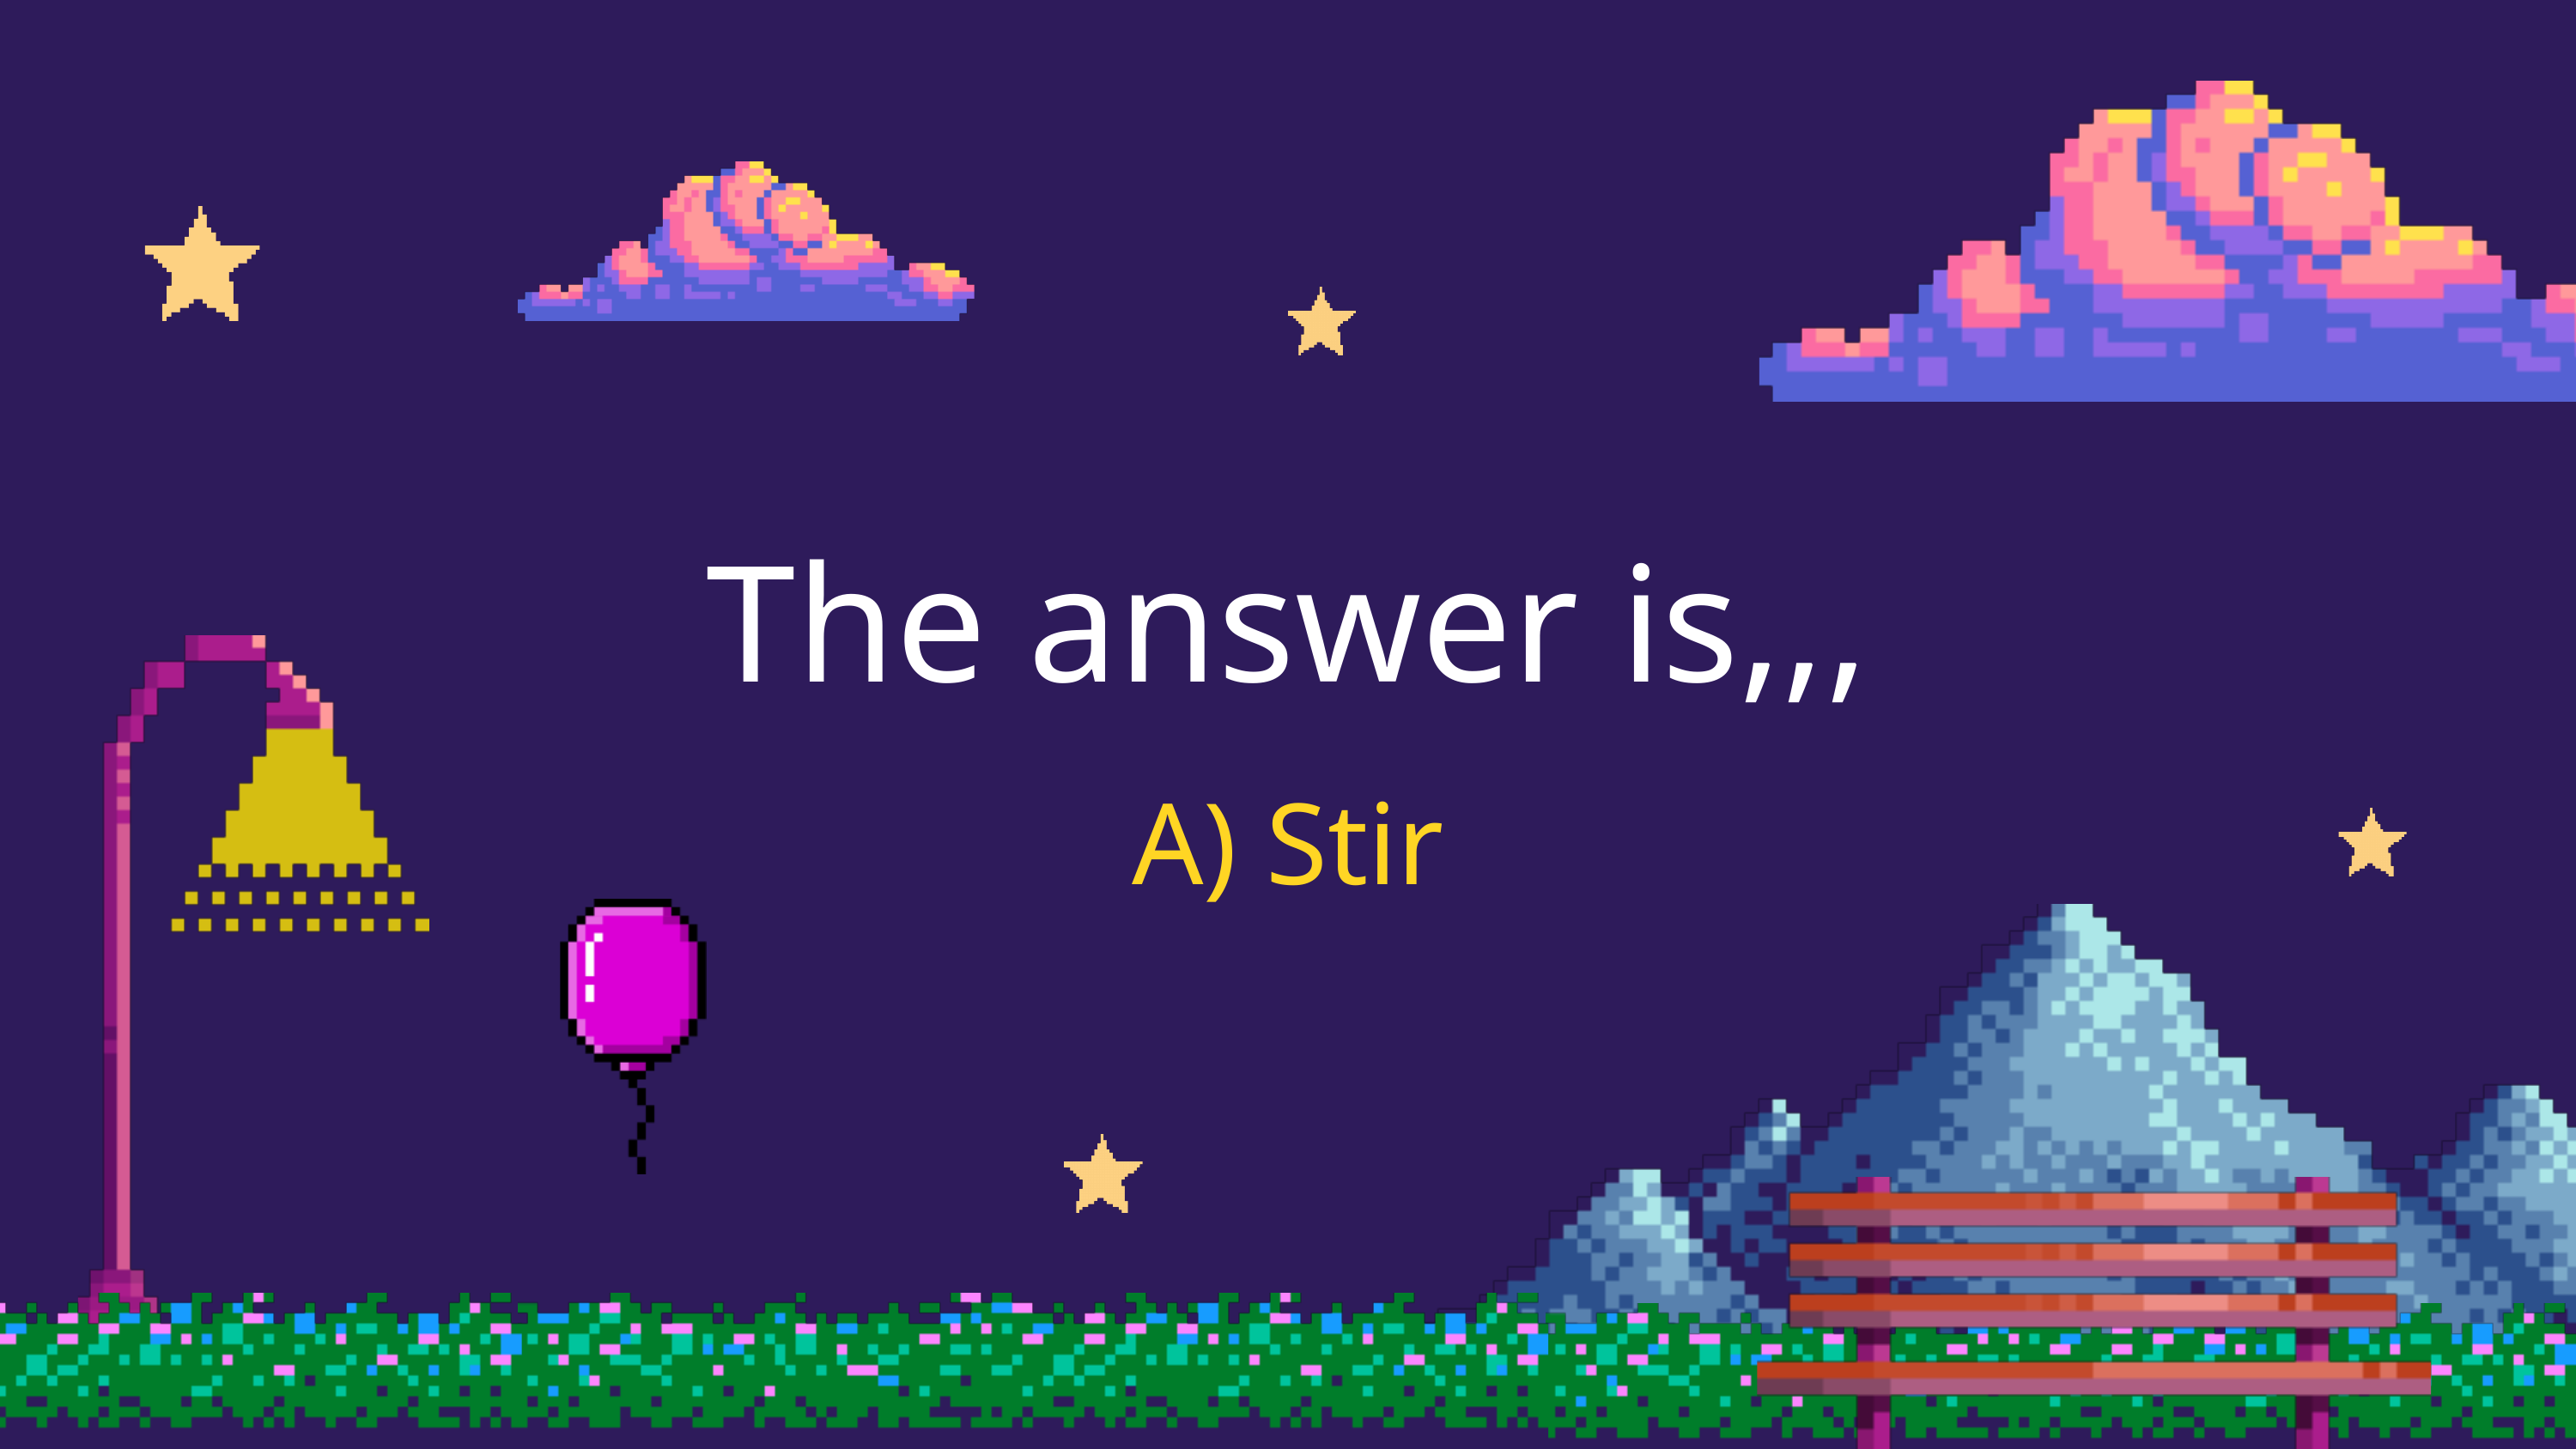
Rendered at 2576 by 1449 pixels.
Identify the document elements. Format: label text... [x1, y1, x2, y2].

text_box [1549, 1303, 1757, 1449]
text_box The answer is,,, [252, 545, 2324, 715]
text_box [2338, 808, 2407, 876]
text_box [0, 1293, 522, 1449]
text_box A) Stir [703, 749, 1872, 907]
text_box [1064, 1134, 1143, 1213]
text_box [1287, 287, 1356, 355]
text_box [77, 635, 429, 1293]
text_box [1397, 904, 2576, 1303]
text_box [560, 899, 707, 1174]
text_box [144, 206, 260, 321]
text_box [1757, 1177, 2432, 1449]
text_box [522, 1293, 1549, 1449]
text_box [518, 161, 975, 321]
text_box [2432, 1303, 2576, 1449]
text_box [1759, 81, 2576, 402]
